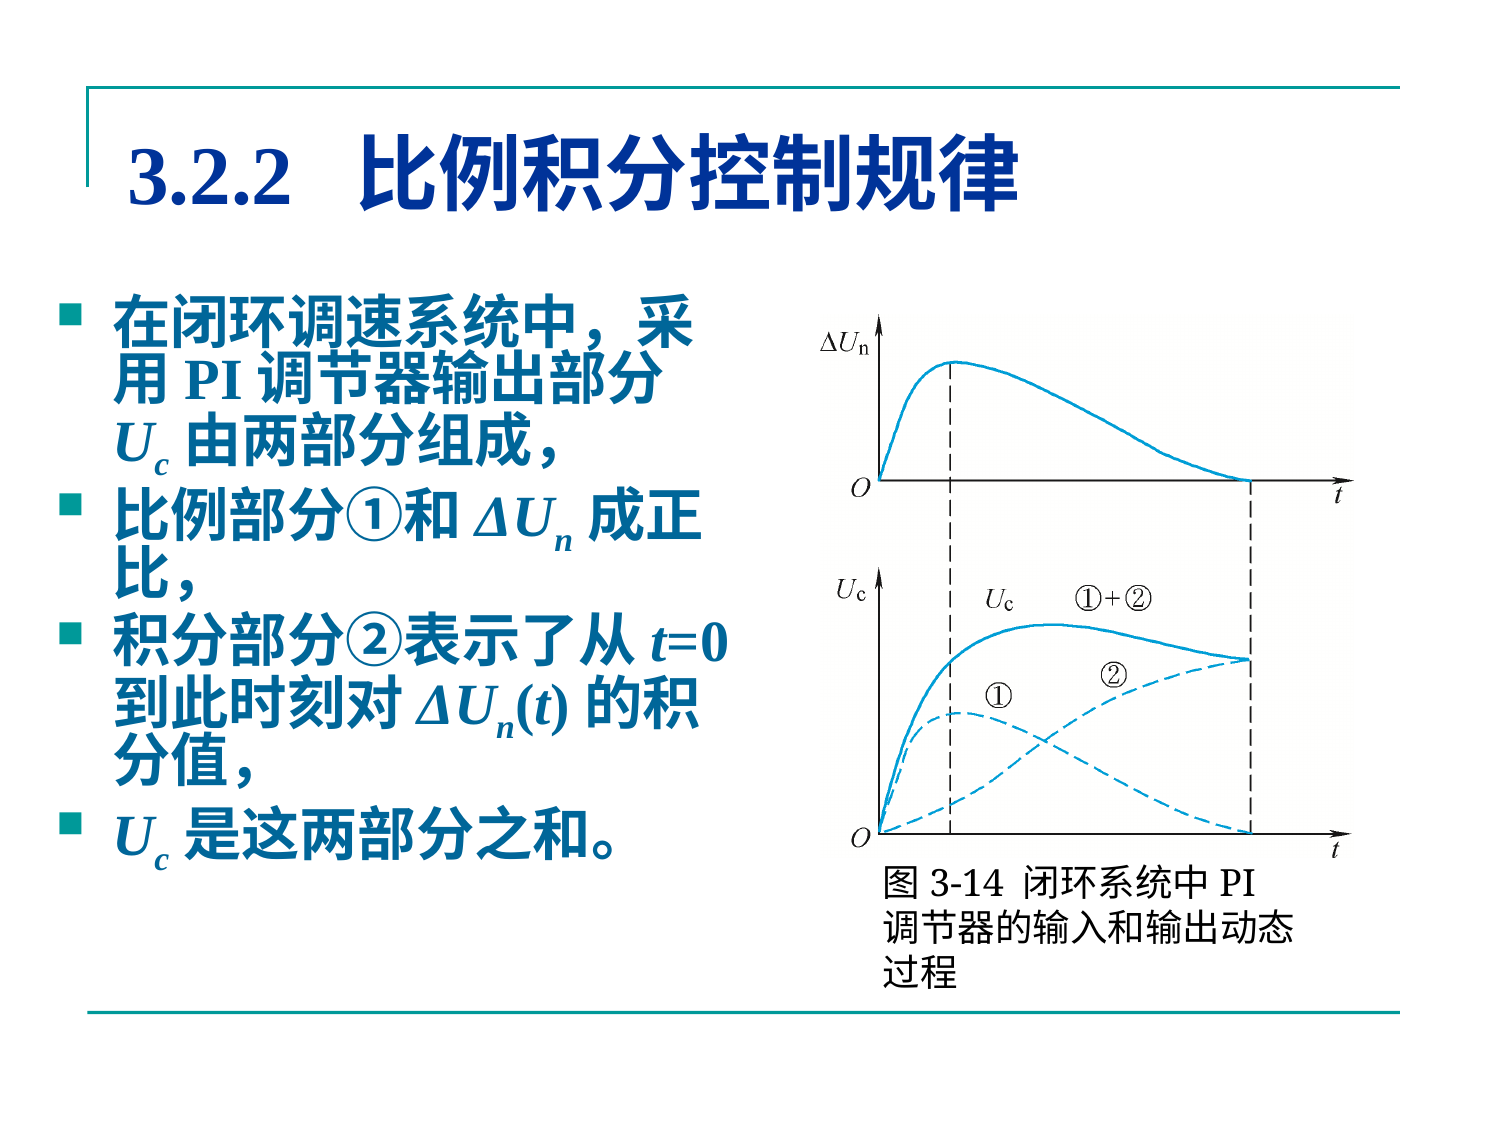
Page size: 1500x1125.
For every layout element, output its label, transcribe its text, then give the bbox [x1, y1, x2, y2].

picture [820, 314, 1354, 858]
text_box 图3-14 闭环系统中PI调节器的输入和输出动态过程 [868, 858, 1317, 1002]
list 在闭环调速系统中，采用PI调节器输出部分Uc由两部分组成， 比例部分①和ΔUn成正比， 积分部分②表示了从t=0到此时刻对ΔUn(t)的积分值， Uc是这两部分之和。 [41, 290, 750, 1059]
title 3.2.2 比例积分控制规律 [112, 113, 1452, 229]
